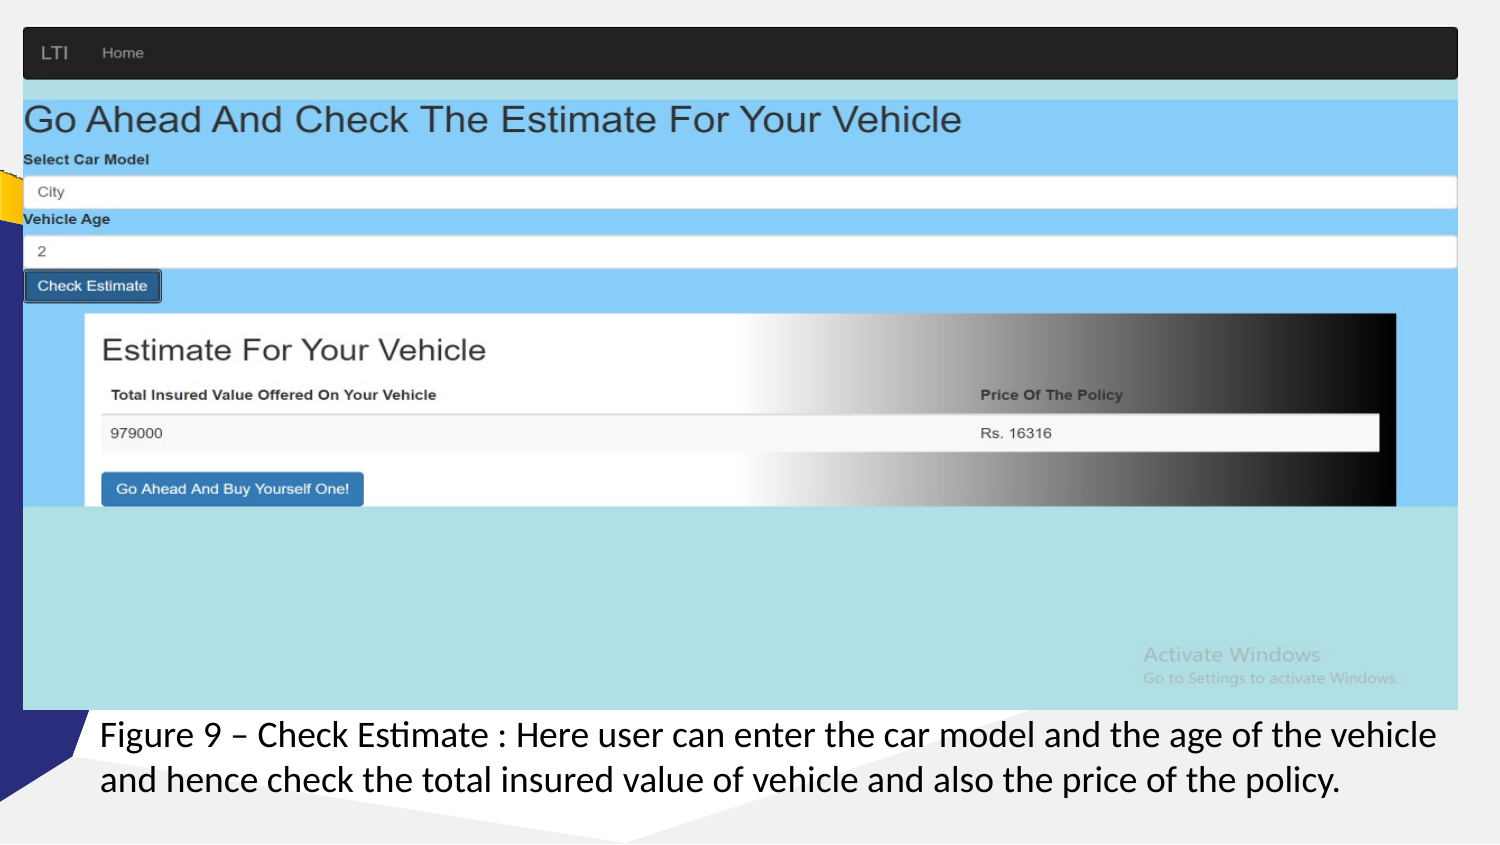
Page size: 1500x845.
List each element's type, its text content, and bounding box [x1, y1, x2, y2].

picture [0, 24, 1459, 711]
subtitle Figure 9 – Check Estimate : Here user can enter the car model and the age of the vehicle and hence check the total insured value of vehicle and also the price of the policy. [99, 718, 1458, 845]
